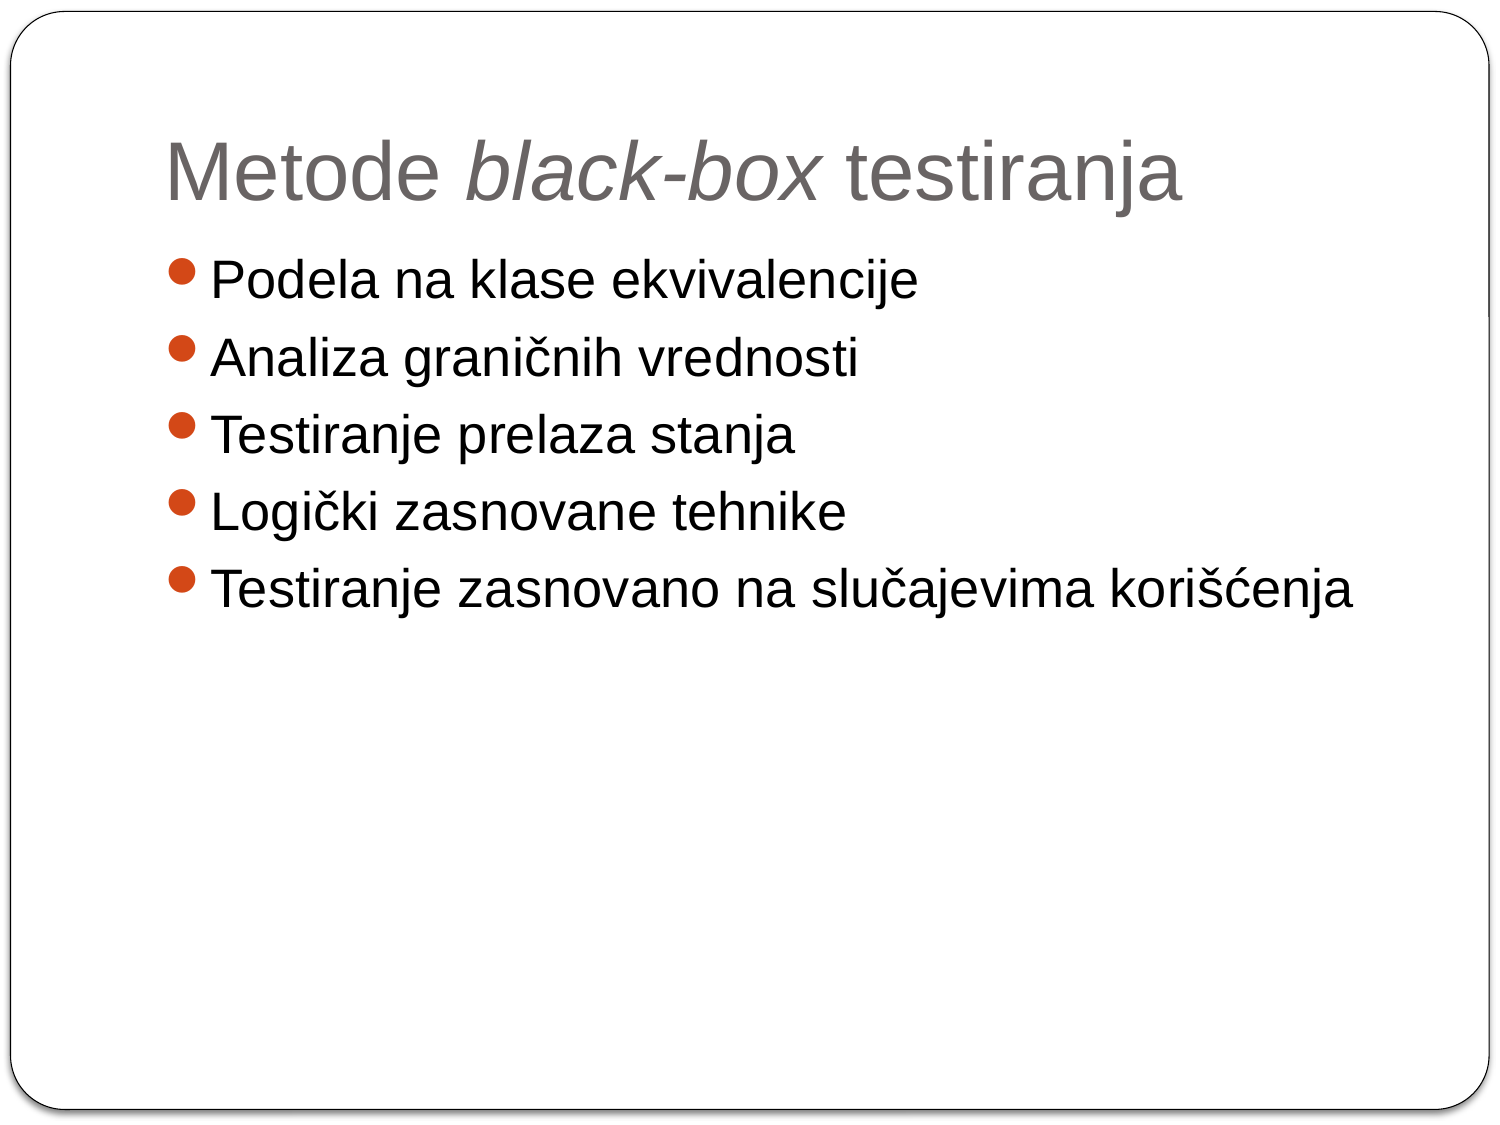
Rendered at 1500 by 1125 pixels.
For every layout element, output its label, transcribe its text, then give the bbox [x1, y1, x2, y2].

list Podela na klase ekvivalencije Analiza graničnih vrednosti Testiranje prelaza stanja Logički zasnovane tehnike Testiranje zasnovano na slučajevima korišćenja [150, 237, 1425, 988]
title Metode black-box testiranja [150, 45, 1425, 233]
